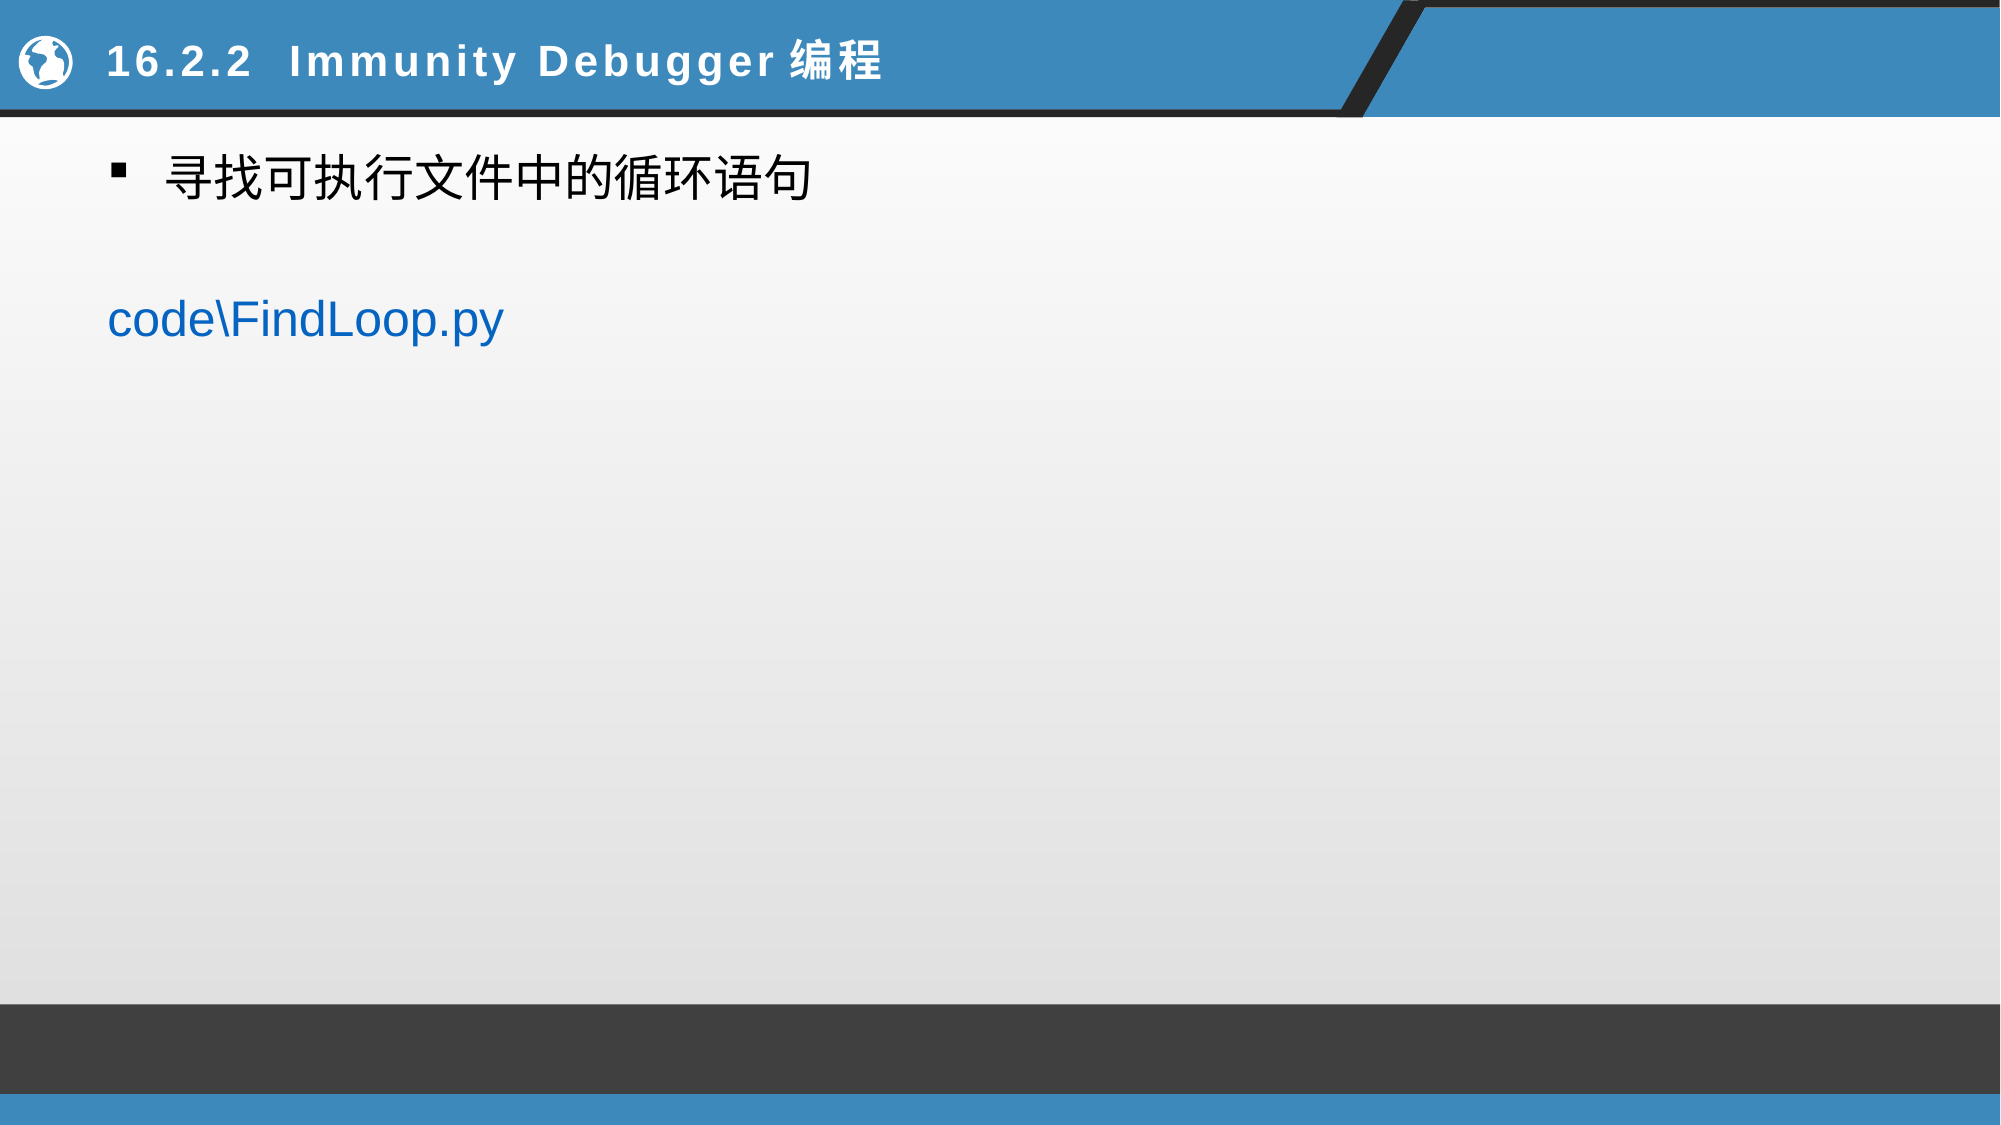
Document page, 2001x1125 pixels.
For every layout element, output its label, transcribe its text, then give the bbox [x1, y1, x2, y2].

list 寻找可执行文件中的循环语句 code\FindLoop.py [90, 146, 1921, 976]
title 16.2.2 Immunity Debugger编程 [90, 24, 977, 93]
